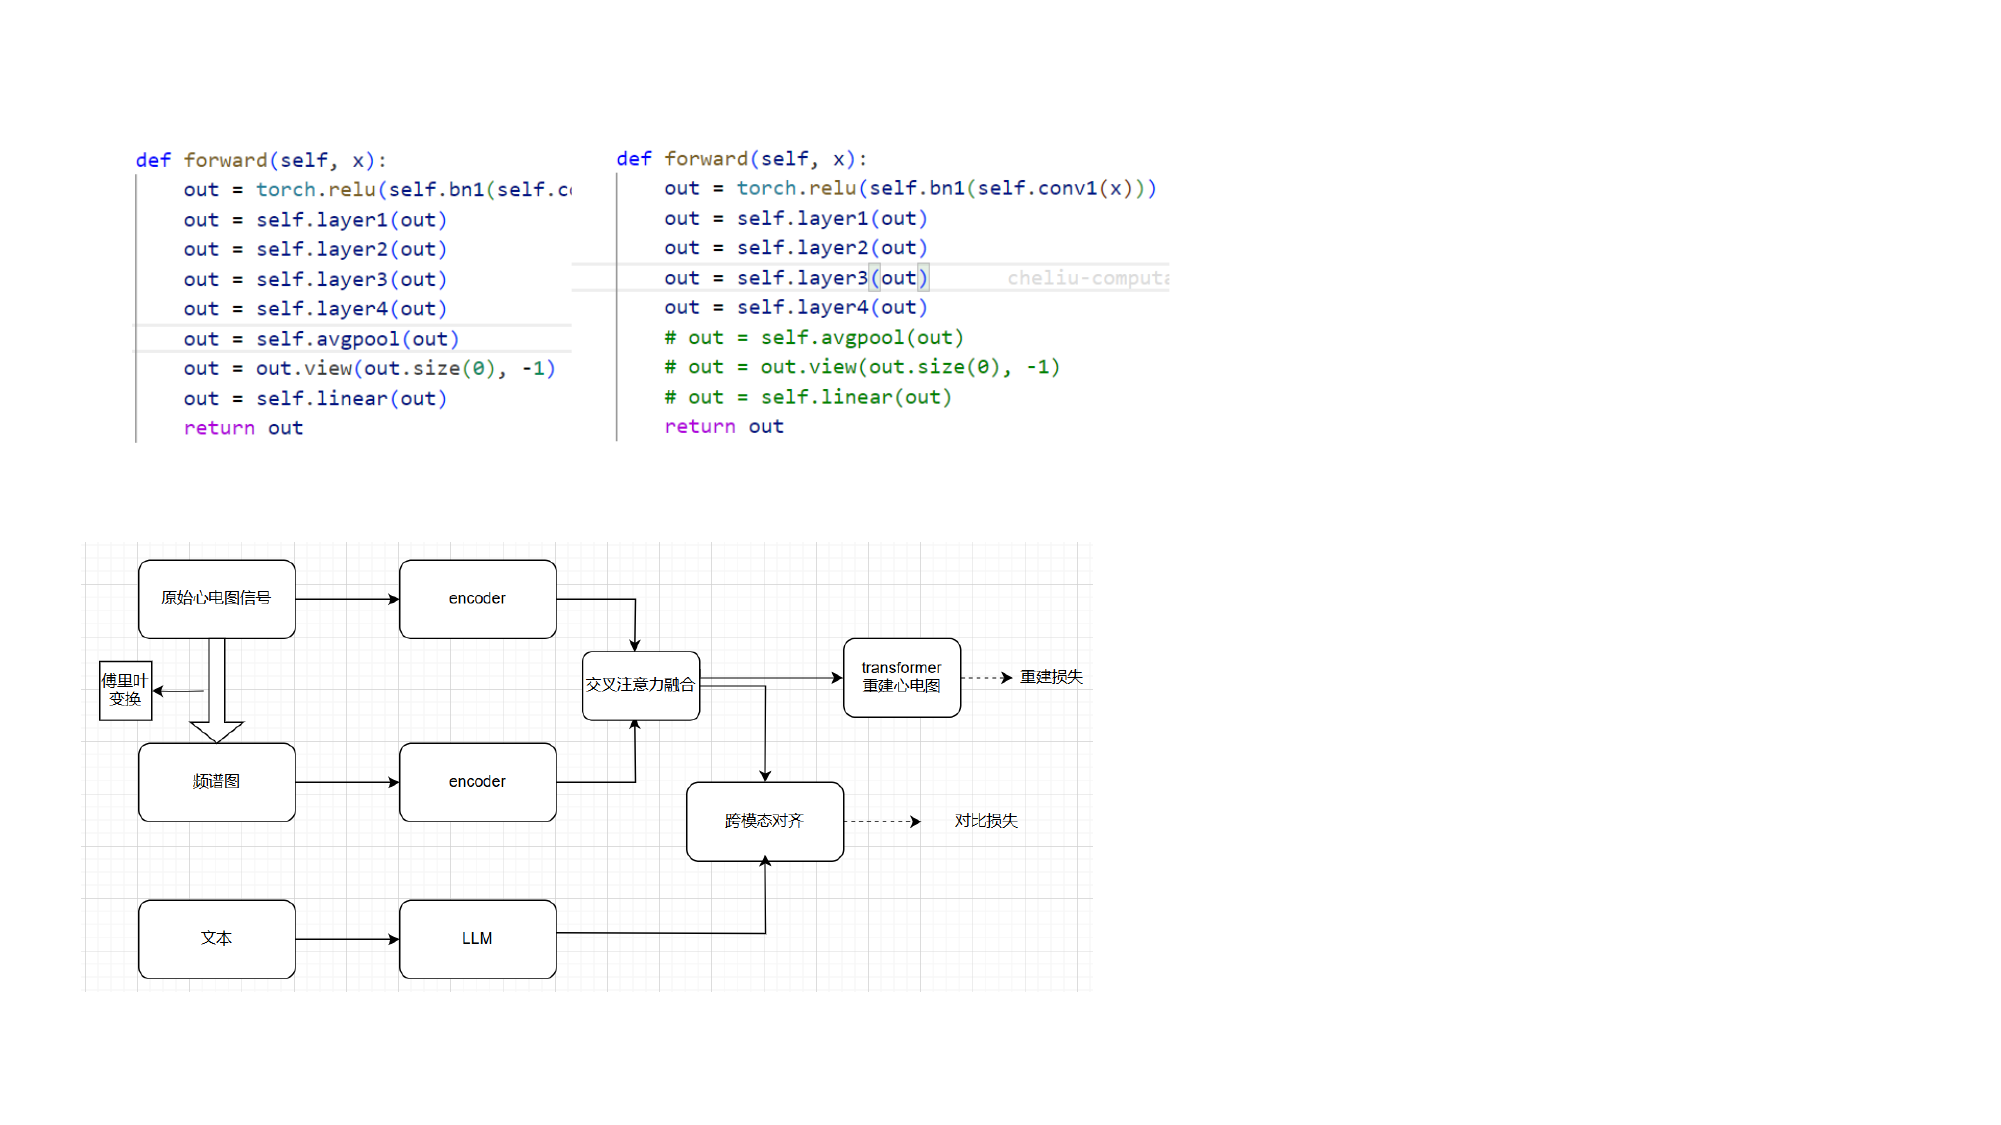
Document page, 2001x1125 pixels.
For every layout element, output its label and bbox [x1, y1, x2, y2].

picture [81, 542, 1094, 992]
picture [131, 133, 1170, 459]
